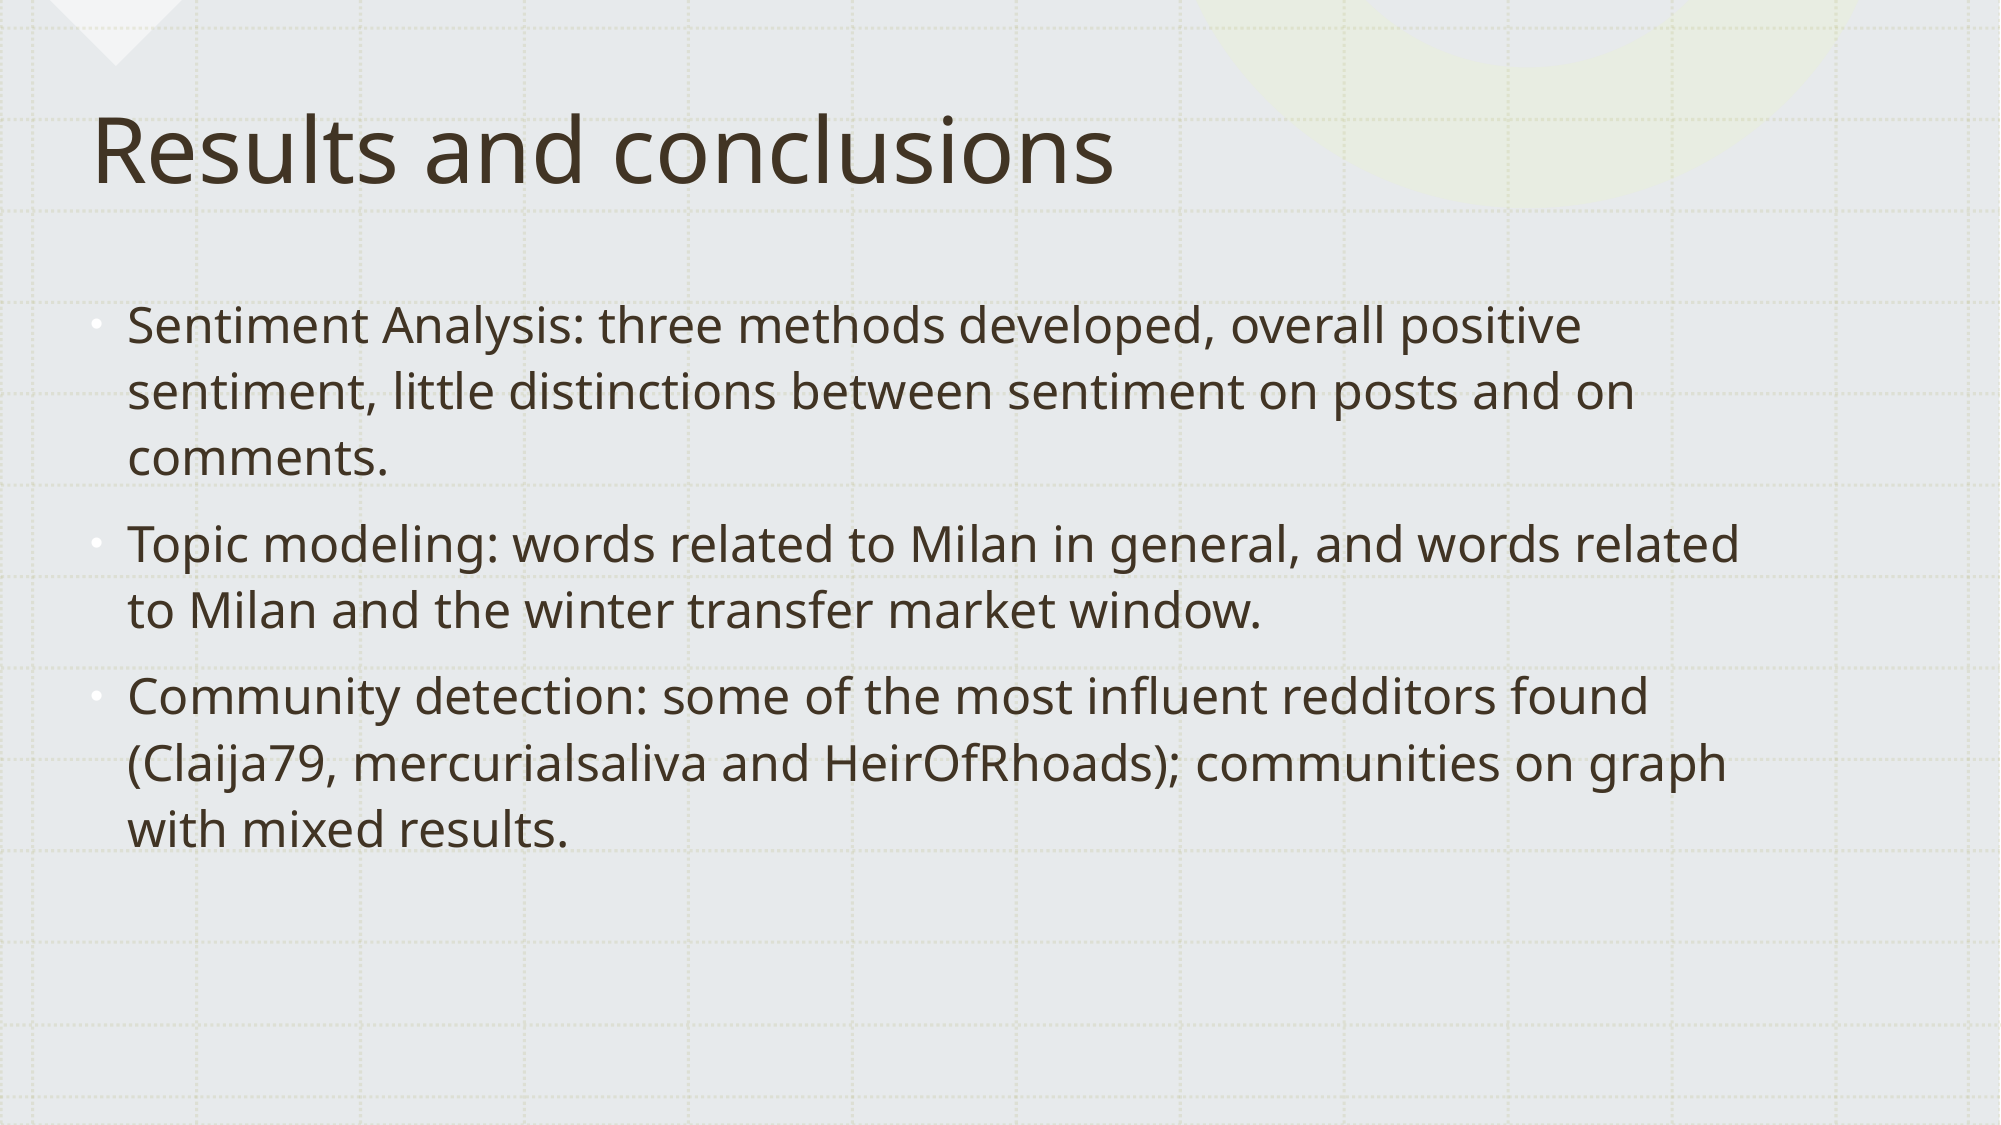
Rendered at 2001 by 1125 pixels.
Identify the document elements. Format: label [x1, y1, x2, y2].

text_box [0, 0, 2000, 1125]
